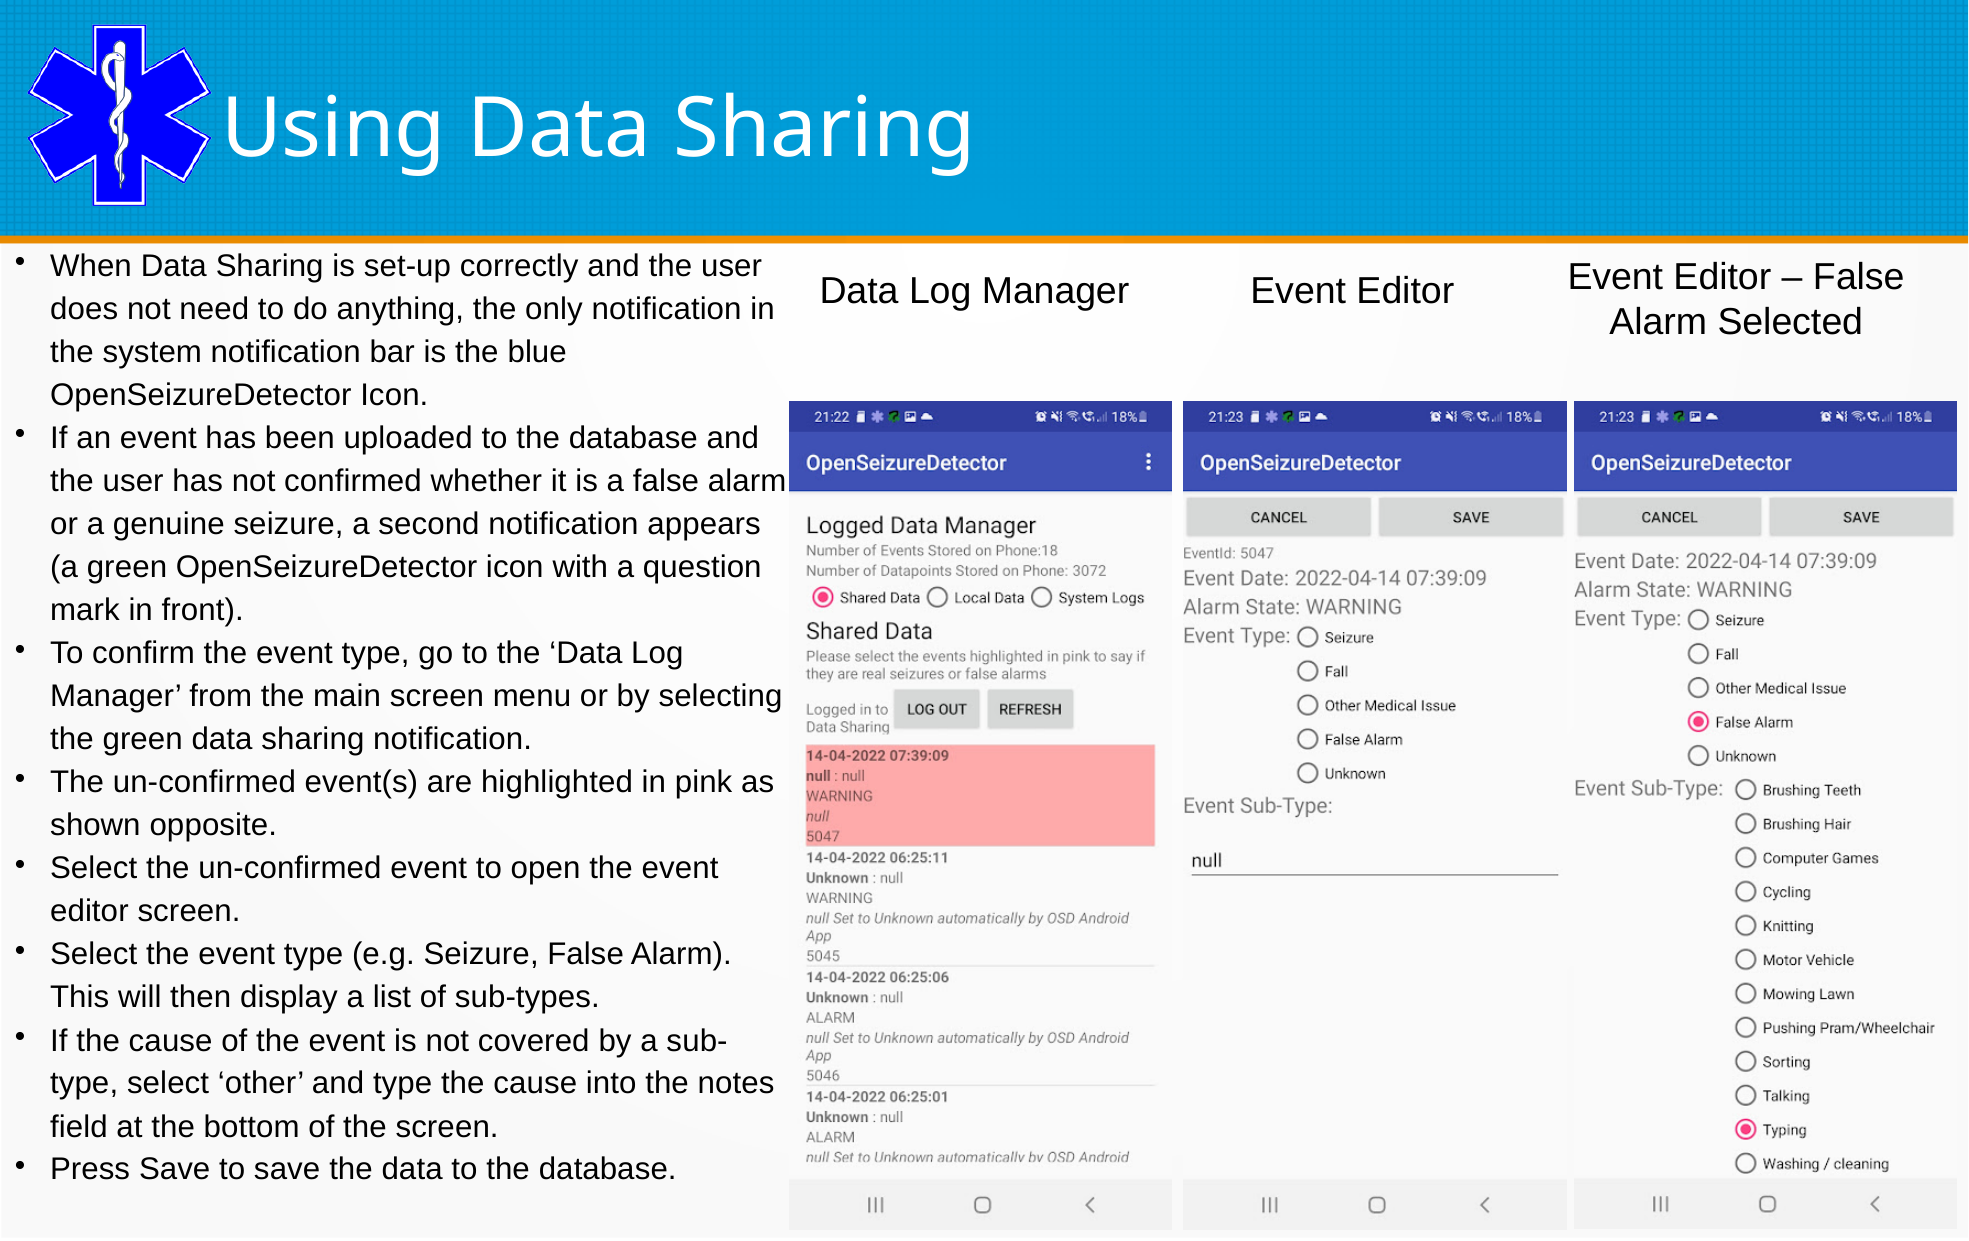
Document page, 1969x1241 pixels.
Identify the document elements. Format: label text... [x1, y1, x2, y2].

text_box Event Editor – False Alarm Selected [1547, 244, 1926, 343]
picture [0, 236, 1969, 1241]
text_box When Data Sharing is set-up correctly and the user does not need to do anything, the only notification in the system notification bar is the blue OpenSeizureDetector Icon. If an event has been uploaded to the database and the user has not confirmed whether it is a false alarm or a genuine seizure, a second notification appears (a green OpenSeizureDetector icon with a question mark in front). To confirm the event type, go to the ‘Data Log Manager’ from the main screen menu or by selecting the green data sharing notification. The un-confirmed event(s) are highlighted in pink as shown opposite. Select the un-confirmed event to open the event editor screen. Select the event type (e.g. Seizure, False Alarm). This will then display a list of sub-types. If the cause of the event is not covered by a sub-type, select ‘other’ and type the cause into the notes field at the bottom of the screen. Press Save to save the data to the database. [0, 231, 804, 1211]
text_box Data Log Manager [785, 258, 1163, 315]
text_box Event Editor [1163, 258, 1542, 315]
picture [28, 25, 210, 205]
text_box [804, 314, 1860, 408]
text_box Using Data Sharing [221, 19, 1870, 227]
